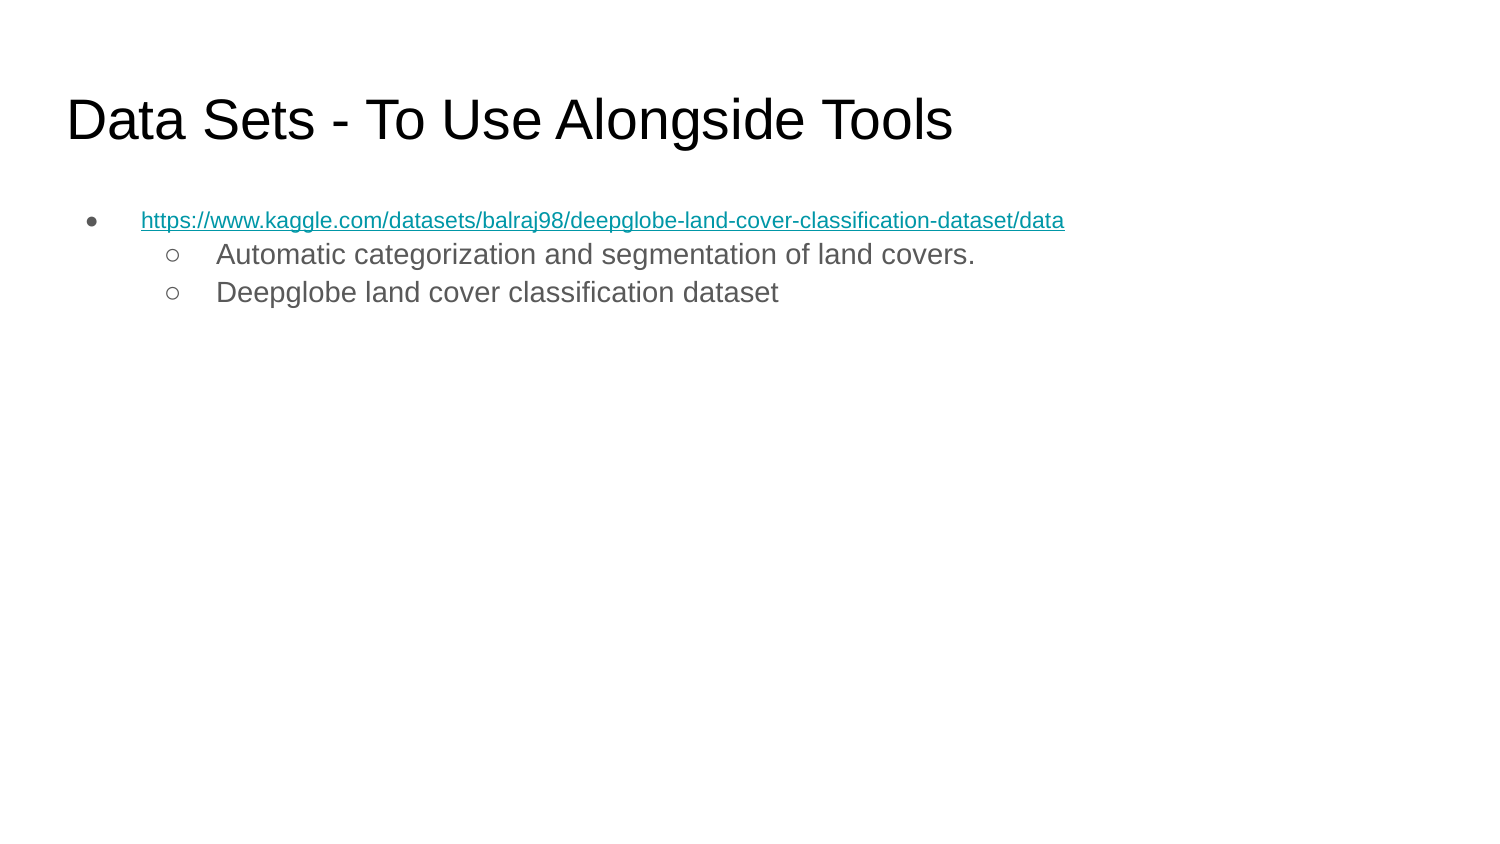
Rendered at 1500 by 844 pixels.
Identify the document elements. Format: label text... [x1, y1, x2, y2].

list https://www.kaggle.com/datasets/balraj98/deepglobe-land-cover-classification-dataset/data Automatic categorization and segmentation of land covers. Deepglobe land cover classification dataset [51, 189, 1449, 750]
title Data Sets - To Use Alongside Tools [51, 72, 1449, 167]
